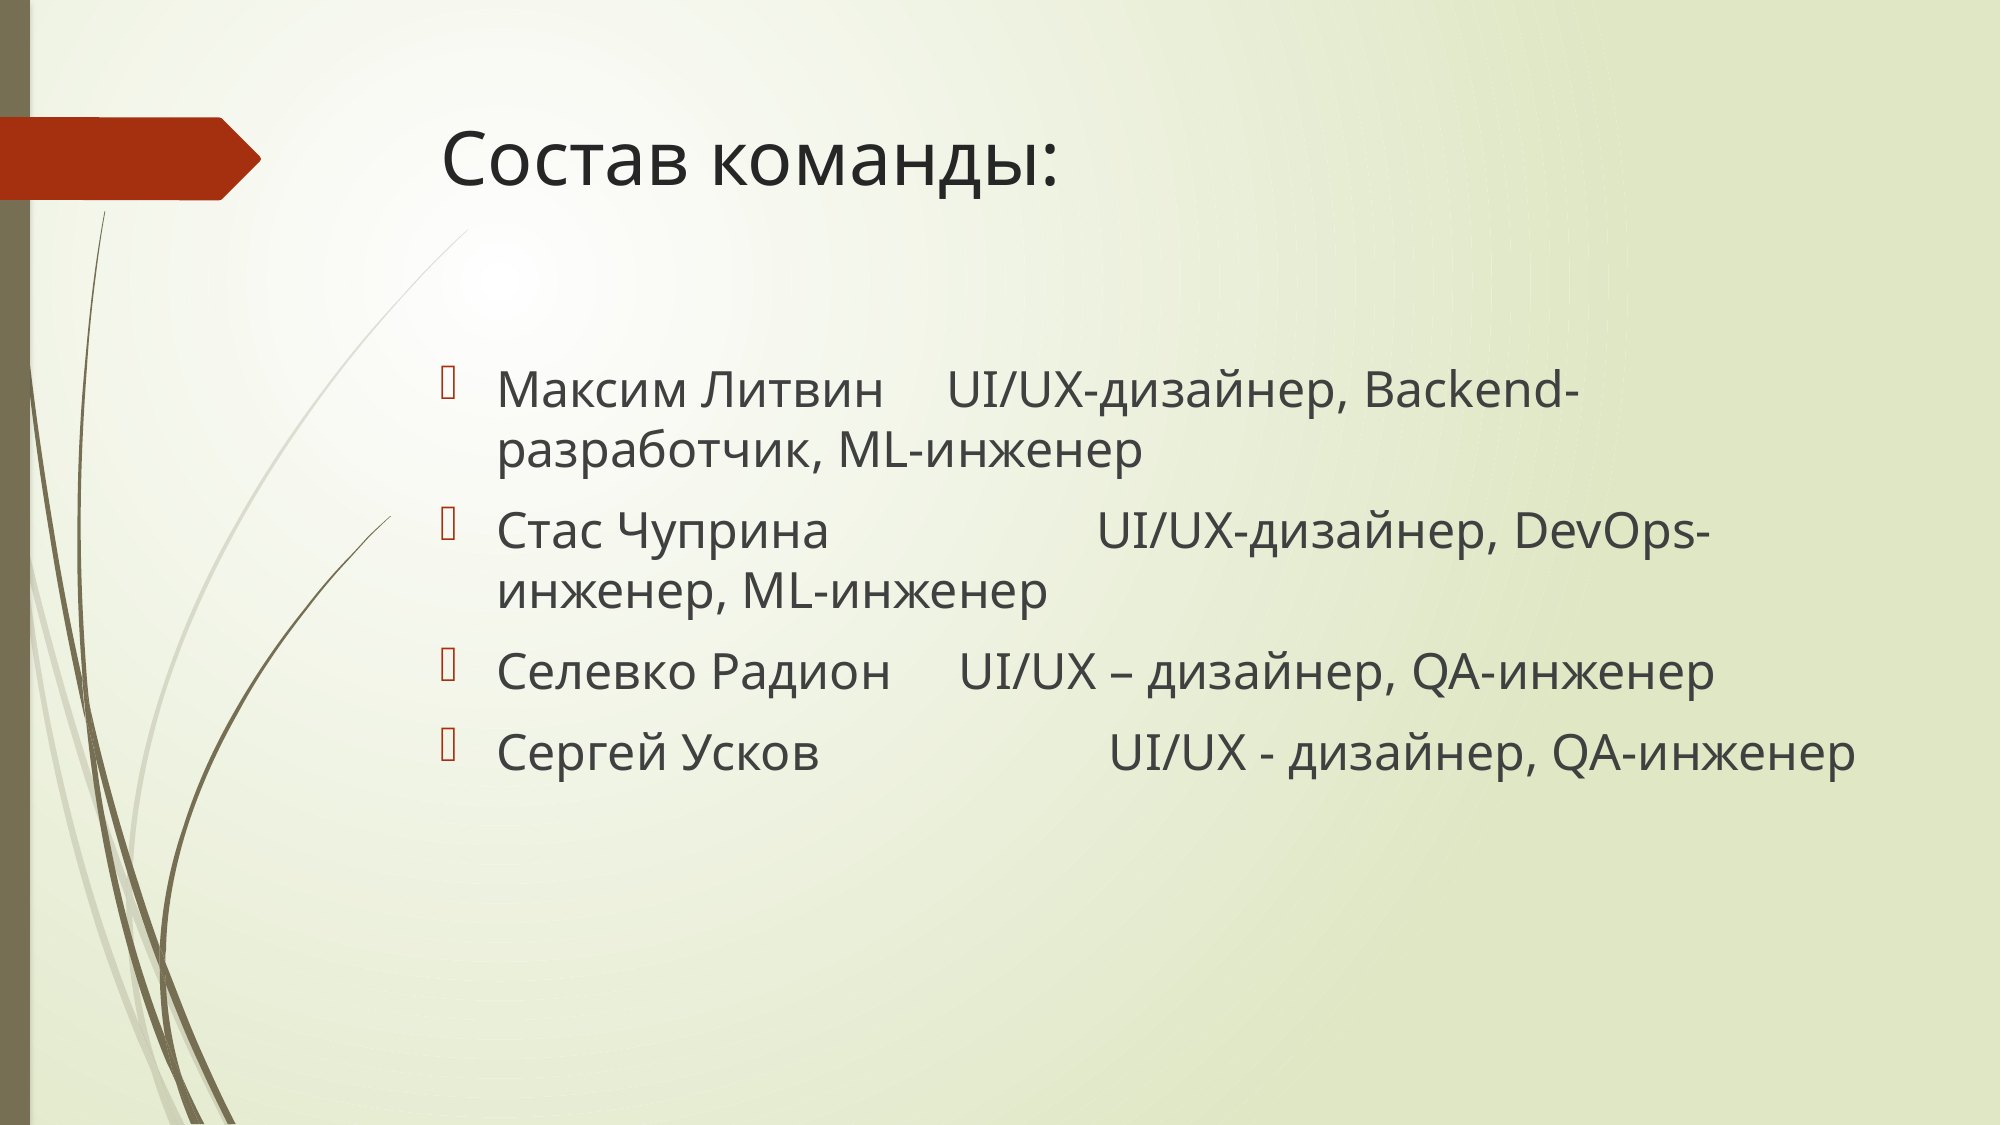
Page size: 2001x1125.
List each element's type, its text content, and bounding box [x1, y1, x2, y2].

title Состав команды: [425, 102, 1888, 313]
list Максим Литвин UI/UX-дизайнер, Backend-разработчик, ML-инженер Стас Чуприна UI/UX-дизайнер, DevOps-инженер, ML-инженер Селевко Радион UI/UX – дизайнер, QA-инженер Сергей Усков UI/UX - дизайнер, QA-инженер [424, 350, 1888, 970]
